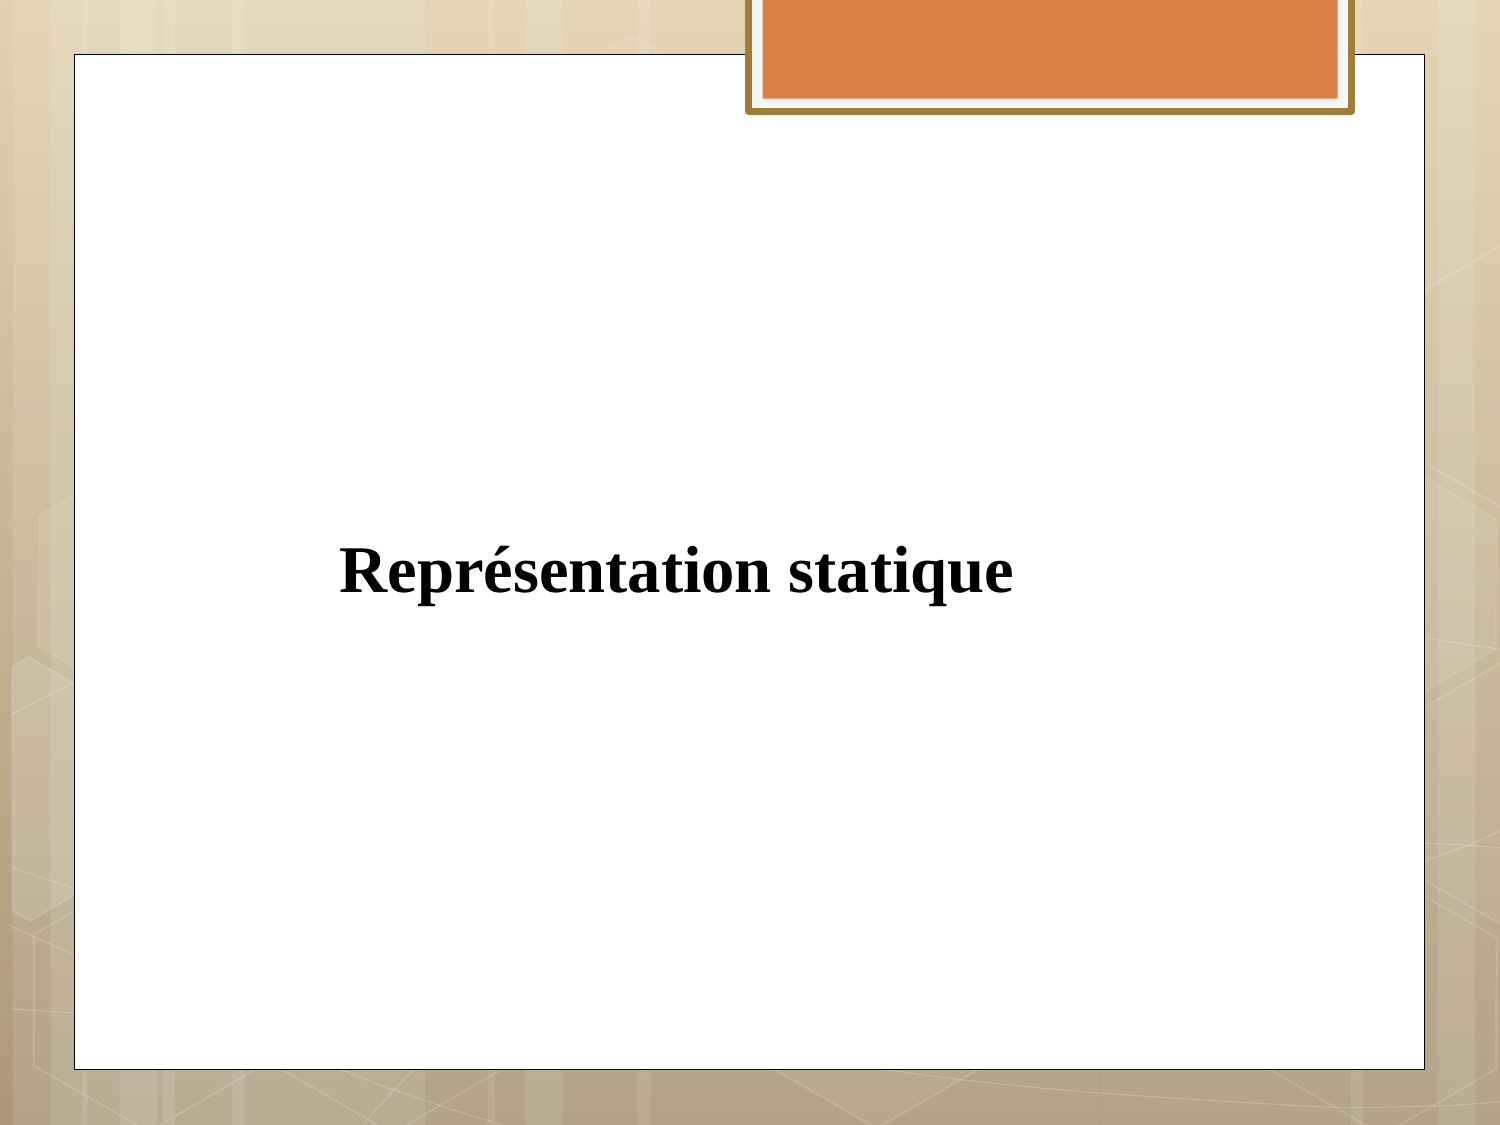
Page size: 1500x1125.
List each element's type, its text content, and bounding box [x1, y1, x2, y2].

title Représentation statique [324, 468, 1176, 614]
